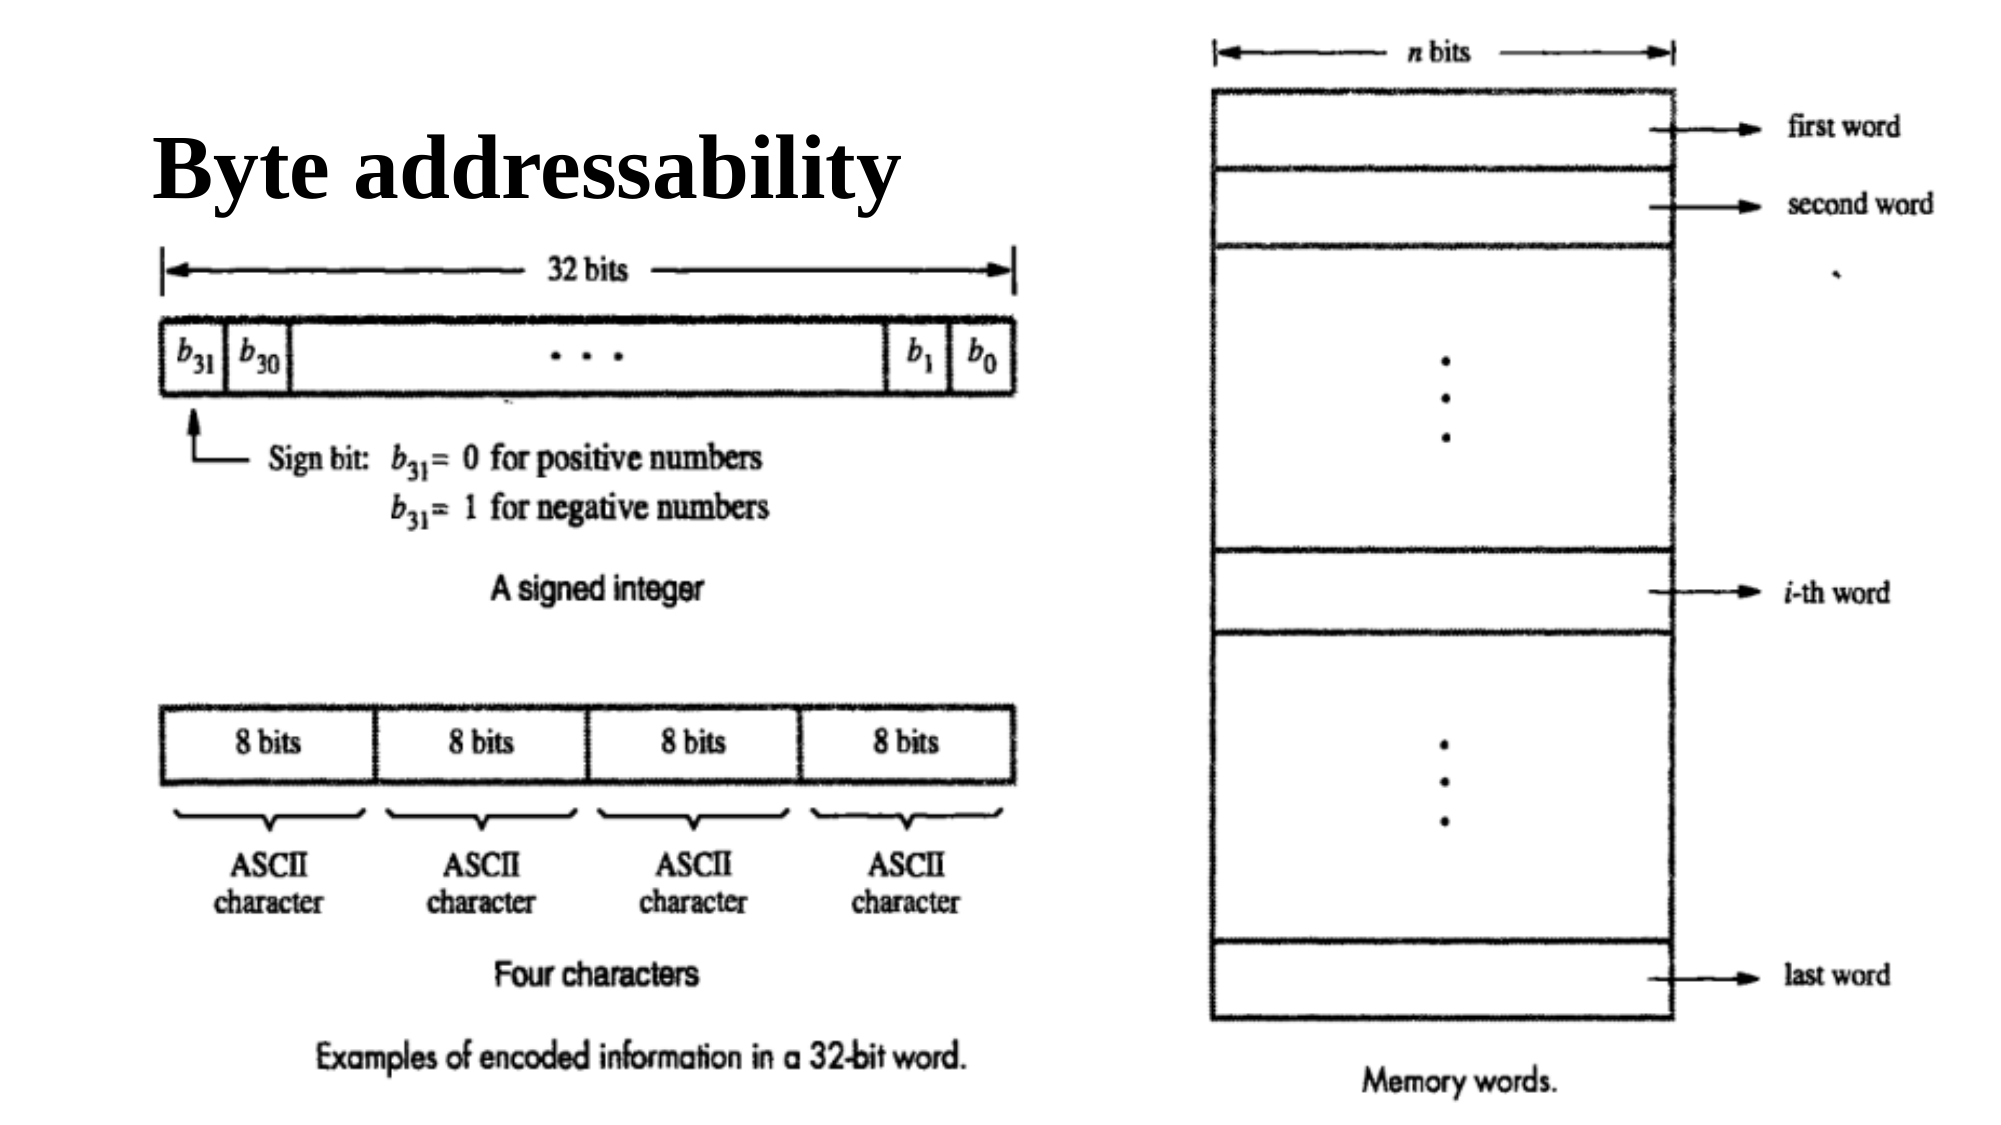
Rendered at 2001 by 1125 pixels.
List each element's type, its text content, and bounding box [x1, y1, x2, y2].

picture [1168, 13, 1970, 1125]
title Byte addressability [137, 59, 1168, 278]
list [137, 219, 1036, 1089]
